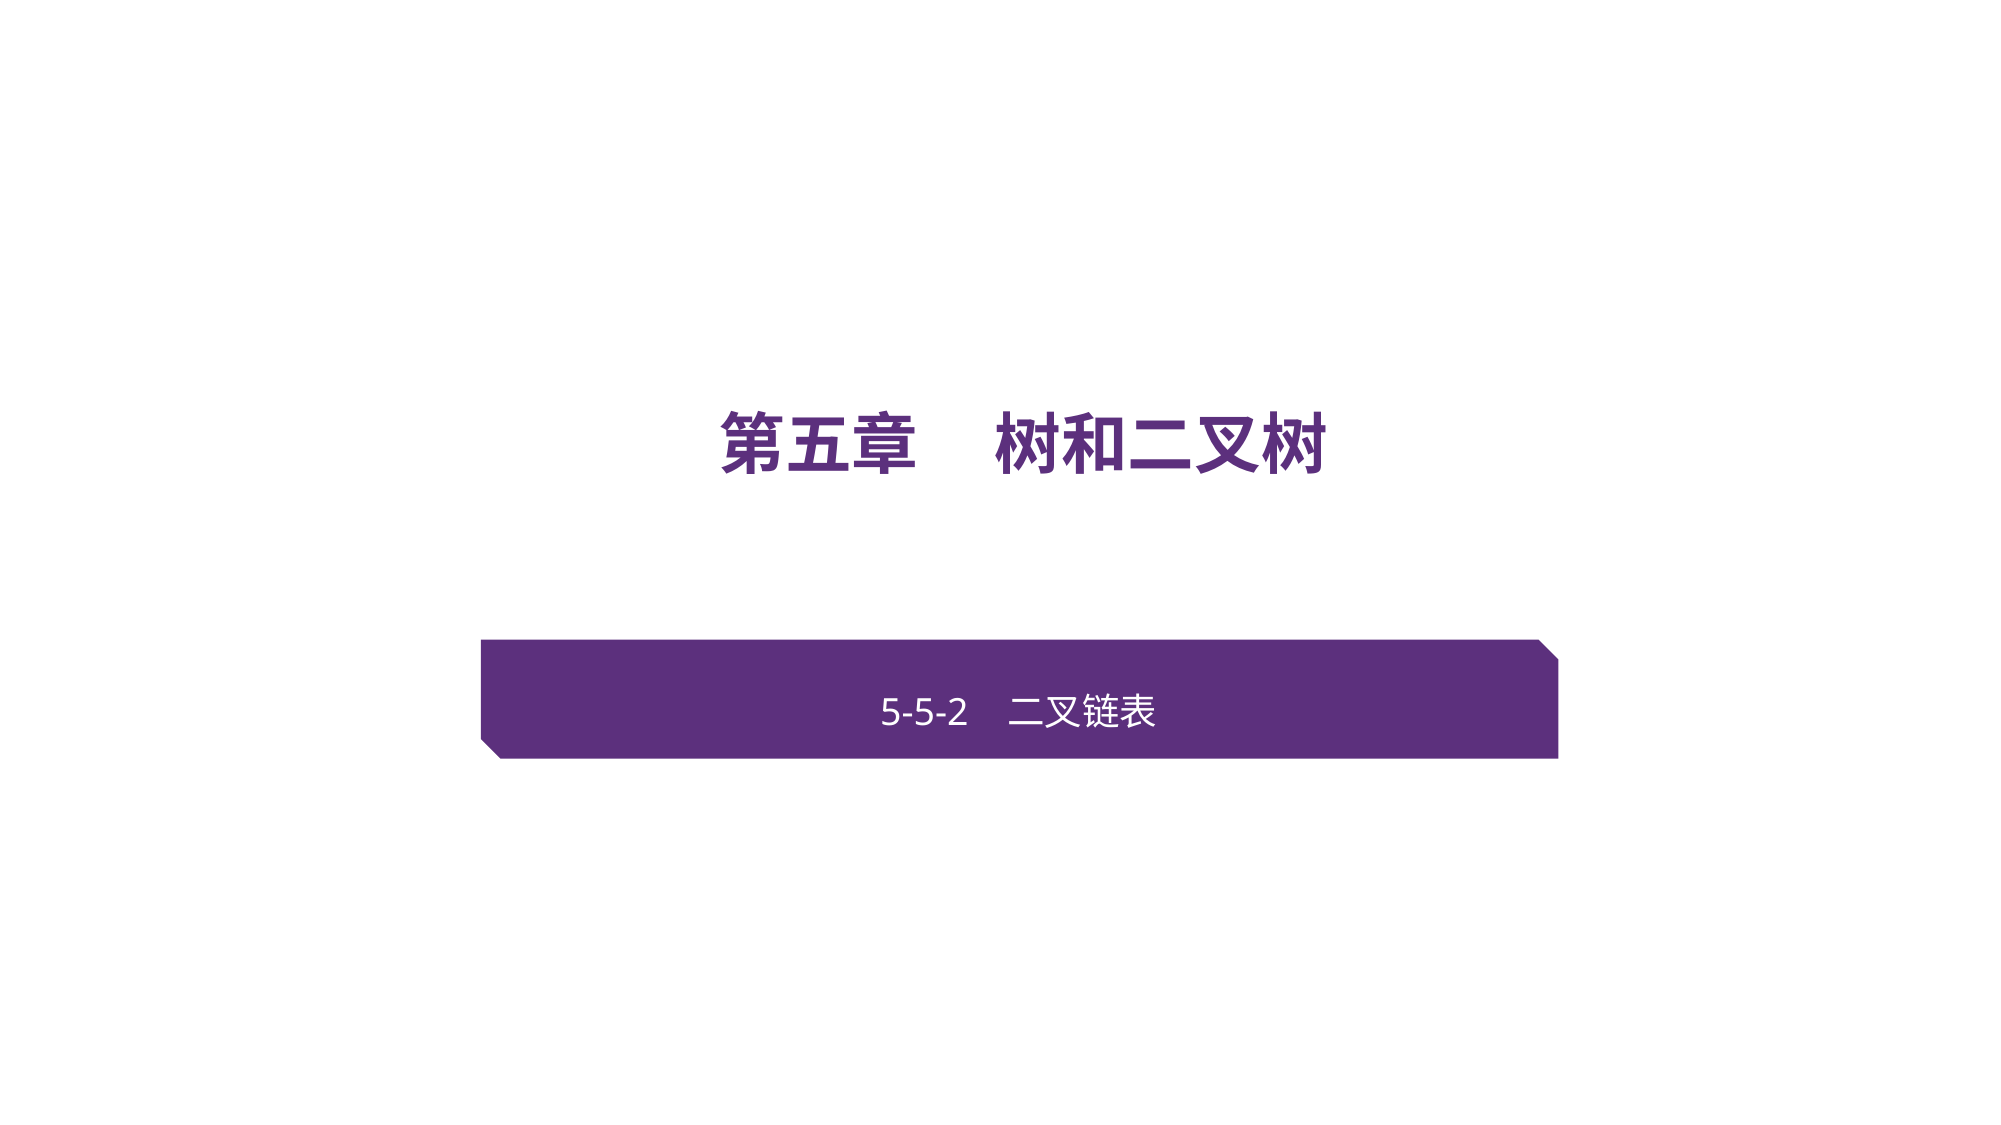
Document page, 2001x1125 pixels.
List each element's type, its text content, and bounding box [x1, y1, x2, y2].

text_box 5-5-2 二叉链表 [554, 658, 1483, 741]
text_box 第五章 树和二叉树 [469, 394, 1578, 489]
text_box [479, 638, 1560, 760]
text_box v [382, 326, 1644, 550]
